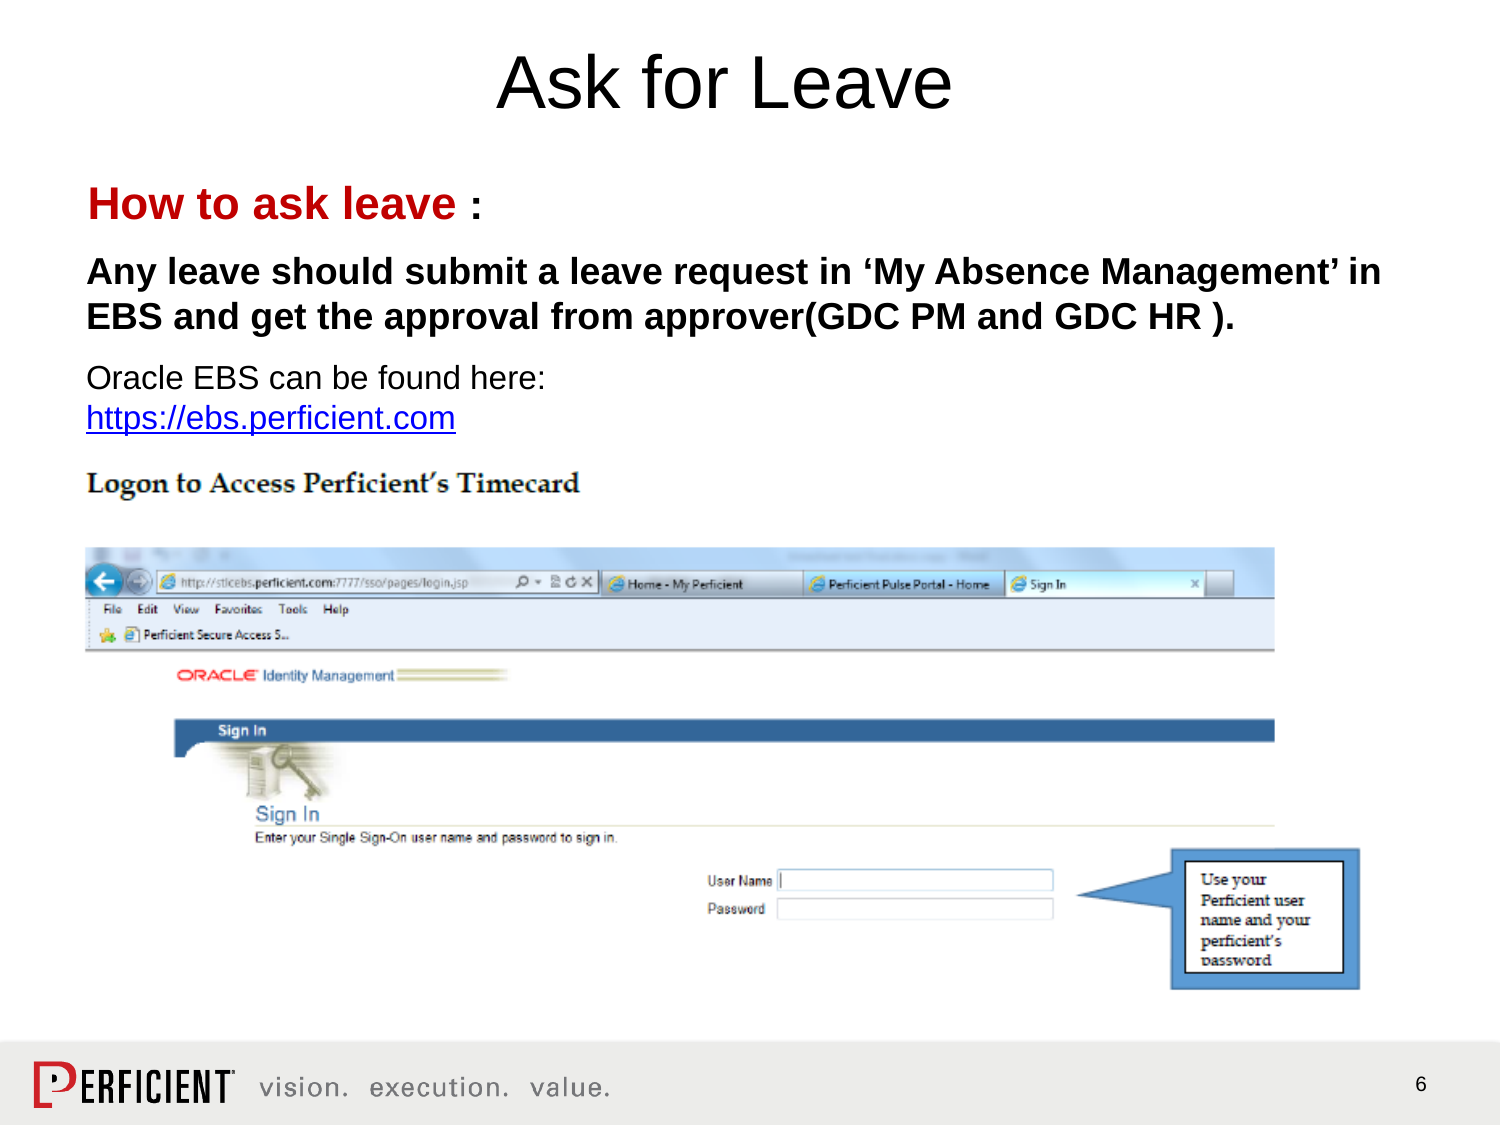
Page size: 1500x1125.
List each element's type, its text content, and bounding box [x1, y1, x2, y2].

picture [27, 1055, 614, 1113]
title Ask for Leave [196, 26, 1254, 130]
text_box Any leave should submit a leave request in ‘My Absence Management’ in EBS and get the approval from approver(GDC PM and GDC HR ). [71, 239, 1412, 344]
picture [71, 462, 1412, 1024]
text_box Oracle EBS can be found here: https://ebs.perficient.com [71, 349, 822, 444]
text_box How to ask leave : [72, 166, 499, 237]
